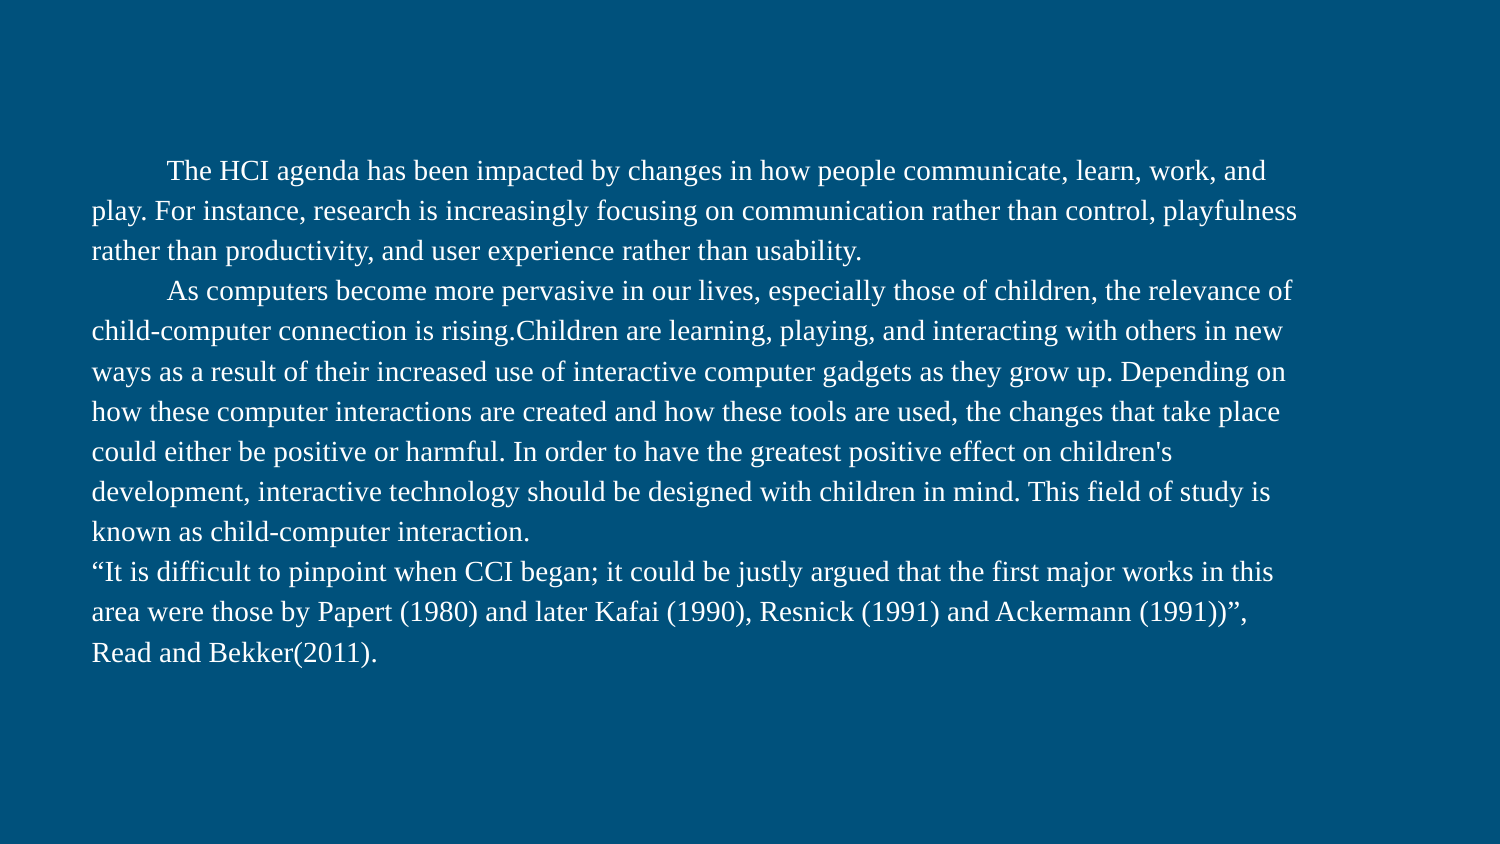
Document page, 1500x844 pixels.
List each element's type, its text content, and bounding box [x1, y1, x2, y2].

text_box The HCI agenda has been impacted by changes in how people communicate, learn, work, and play. For instance, research is increasingly focusing on communication rather than control, playfulness rather than productivity, and user experience rather than usability. As computers become more pervasive in our lives, especially those of children, the relevance of child-computer connection is rising.Children are learning, playing, and interacting with others in new ways as a result of their increased use of interactive computer gadgets as they grow up. Depending on how these computer interactions are created and how these tools are used, the changes that take place could either be positive or harmful. In order to have the greatest positive effect on children's development, interactive technology should be designed with children in mind. This field of study is known as child-computer interaction. “It is difficult to pinpoint when CCI began; it could be justly argued that the first major works in this area were those by Papert (1980) and later Kafai (1990), Resnick (1991) and Ackermann (1991))”, Read and Bekker(2011). [76, 130, 1325, 718]
